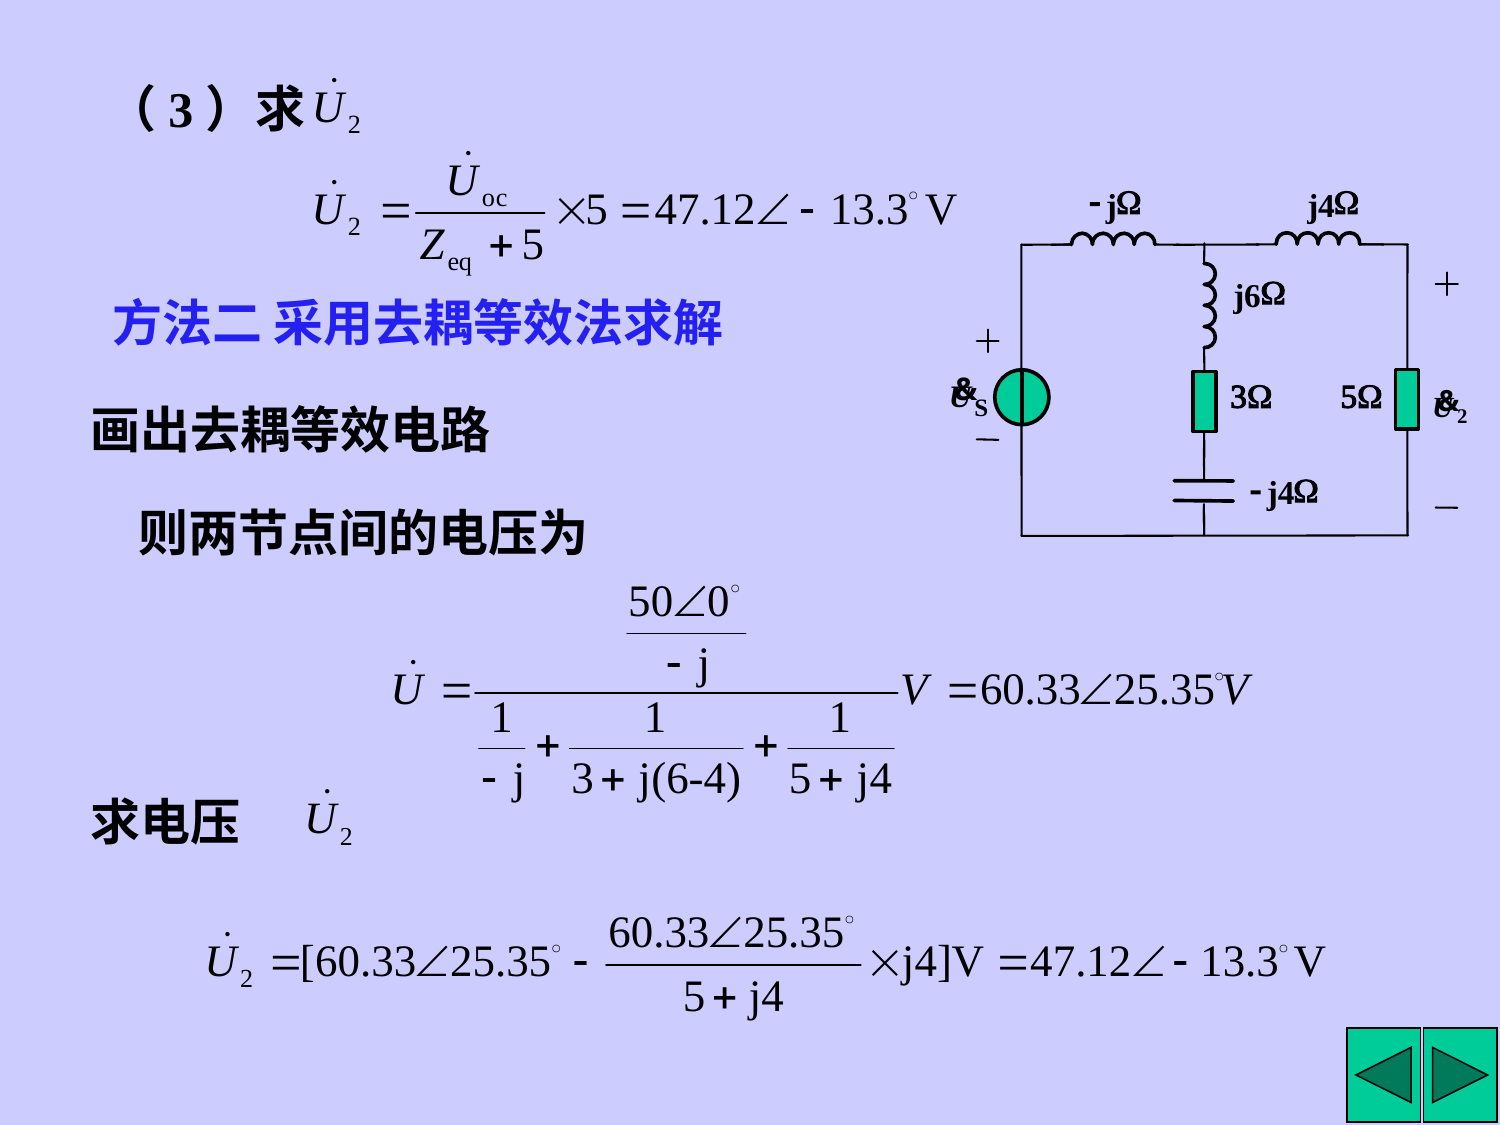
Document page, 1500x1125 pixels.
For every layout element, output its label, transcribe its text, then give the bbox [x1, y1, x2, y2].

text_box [74, 782, 362, 858]
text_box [387, 569, 1262, 813]
text_box 则两节点间的电压为 [124, 494, 604, 570]
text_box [938, 177, 1485, 542]
text_box 方法二 采用去耦等效法求解 [97, 284, 751, 359]
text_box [201, 897, 1334, 1029]
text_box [309, 145, 965, 285]
text_box 画出去耦等效电路 [75, 391, 505, 466]
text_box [103, 70, 369, 146]
